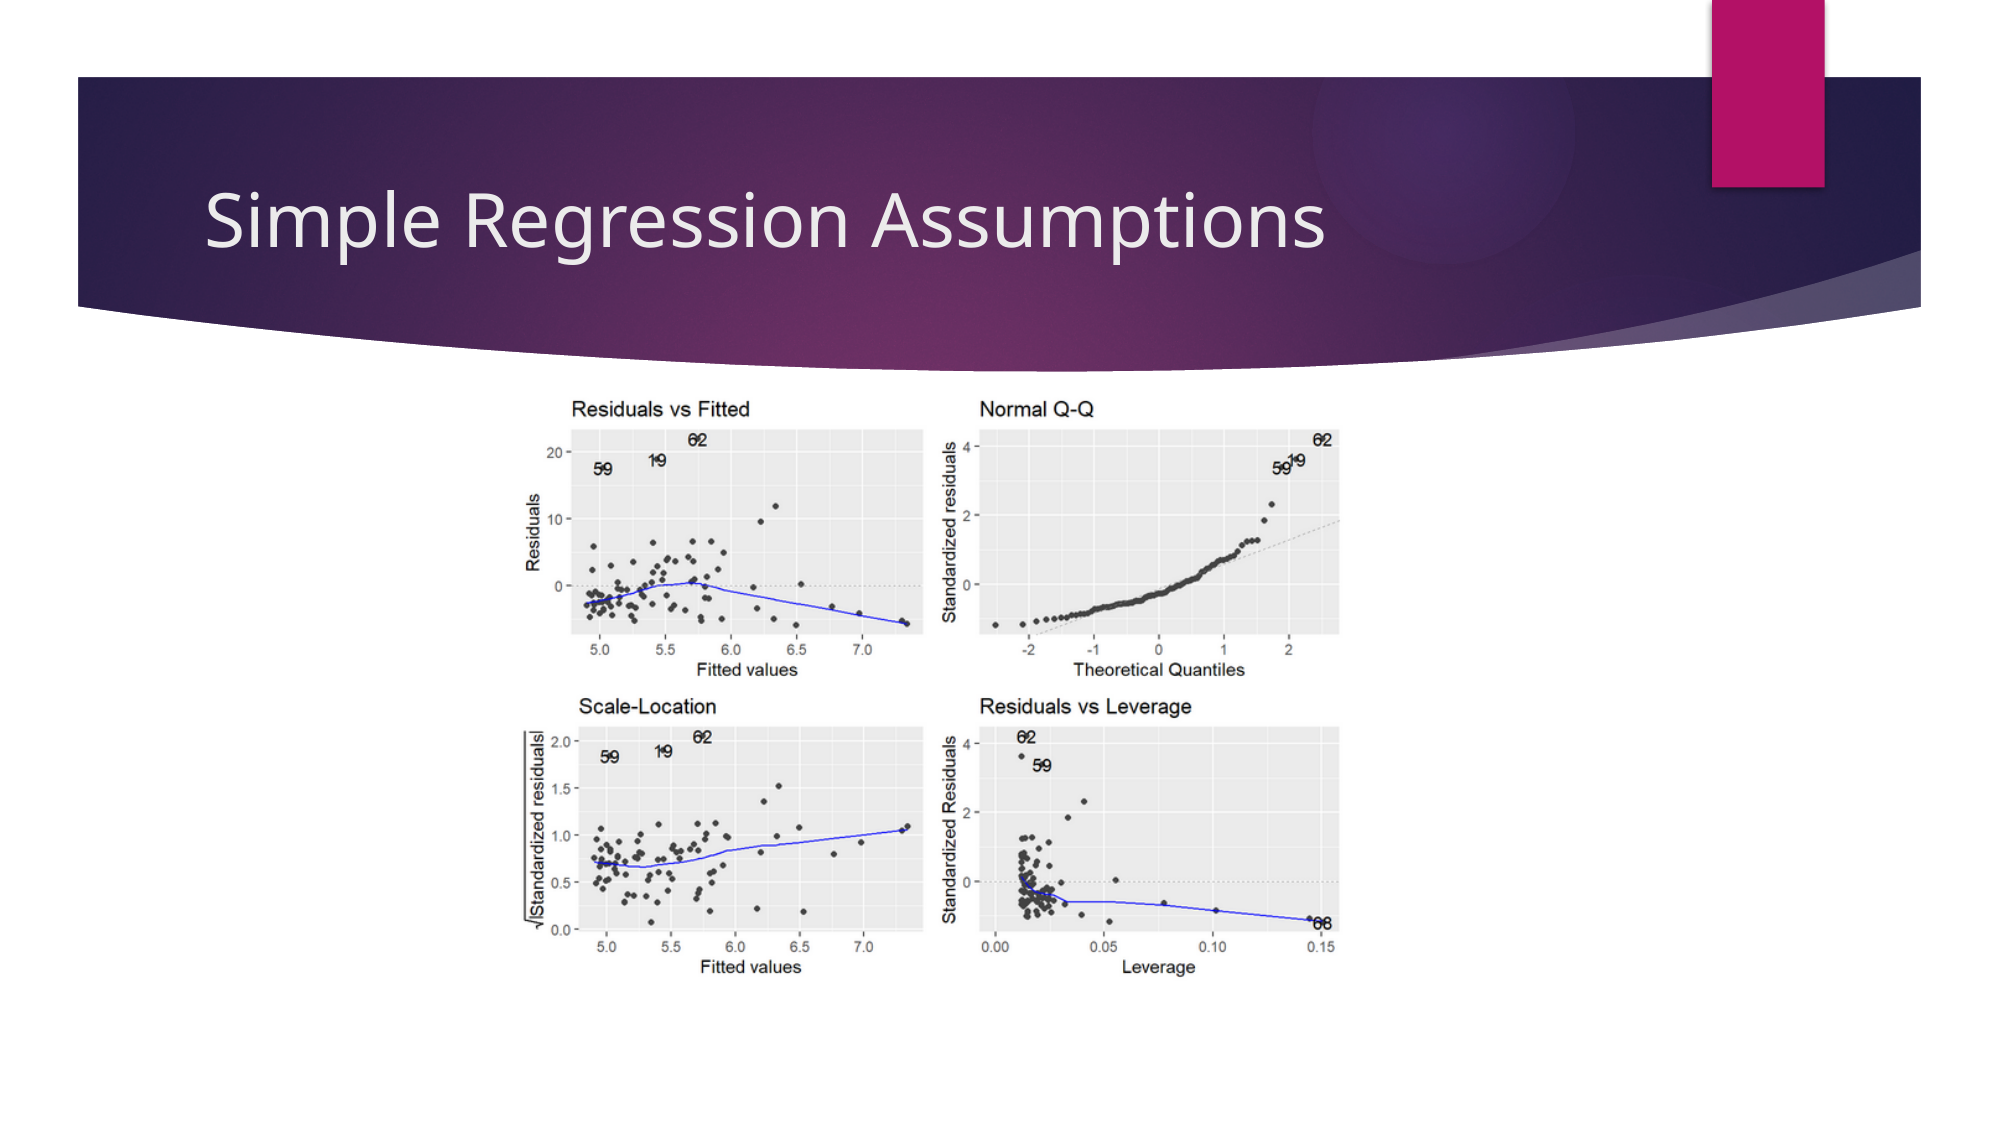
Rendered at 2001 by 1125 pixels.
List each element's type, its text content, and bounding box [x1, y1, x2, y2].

title Simple Regression Assumptions [189, 159, 1627, 276]
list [520, 384, 1366, 988]
